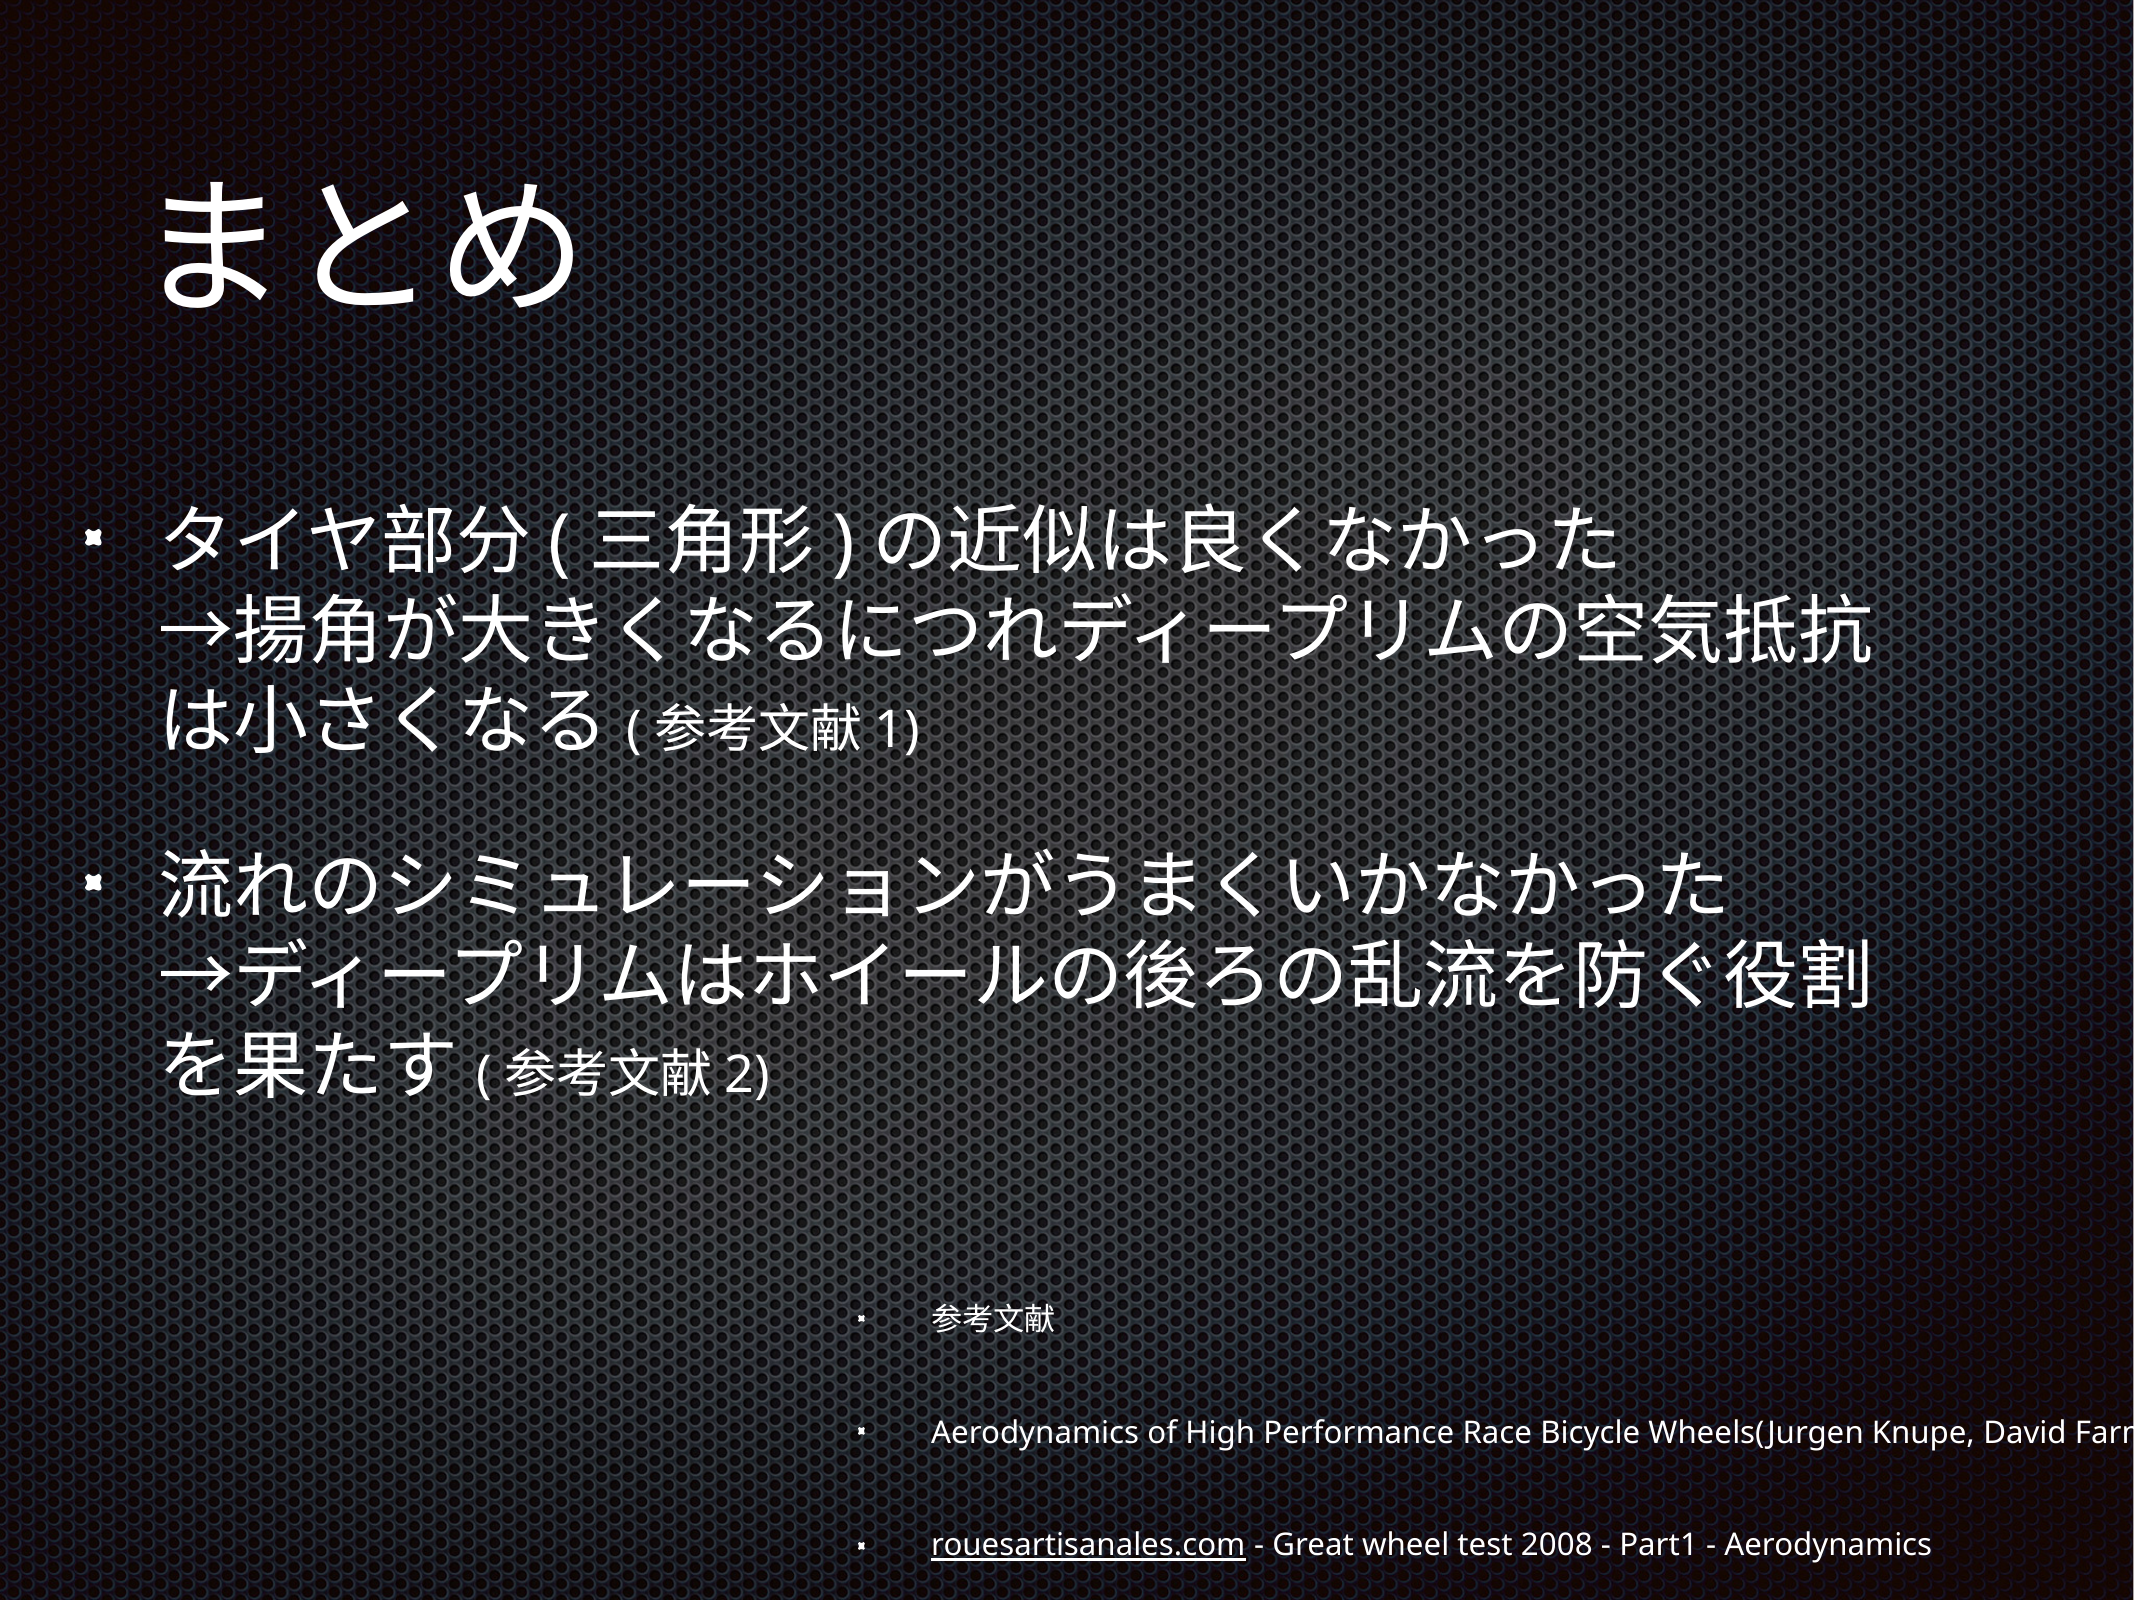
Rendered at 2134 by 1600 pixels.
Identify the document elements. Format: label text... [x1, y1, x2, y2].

picture [858, 1315, 865, 1322]
picture [858, 1427, 865, 1435]
title まとめ [128, 41, 2005, 443]
text_box 参考文献 Aerodynamics of High Performance Race Bicycle Wheels(Jurgen Knupe, David Farmer) rouesartisanales.com - Great wheel test 2008 - Part1 - Aerodynamics [849, 1279, 2134, 1588]
list タイヤ部分(三角形)の近似は良くなかった →揚角が大きくなるにつれディープリムの空気抵抗は小さくなる(参考文献1) 流れのシミュレーションがうまくいかなかった →ディープリムはホイールの後ろの乱流を防ぐ役割を果たす(参考文献2) [76, 330, 1953, 1270]
picture [858, 1542, 865, 1550]
picture [0, 0, 2134, 1600]
